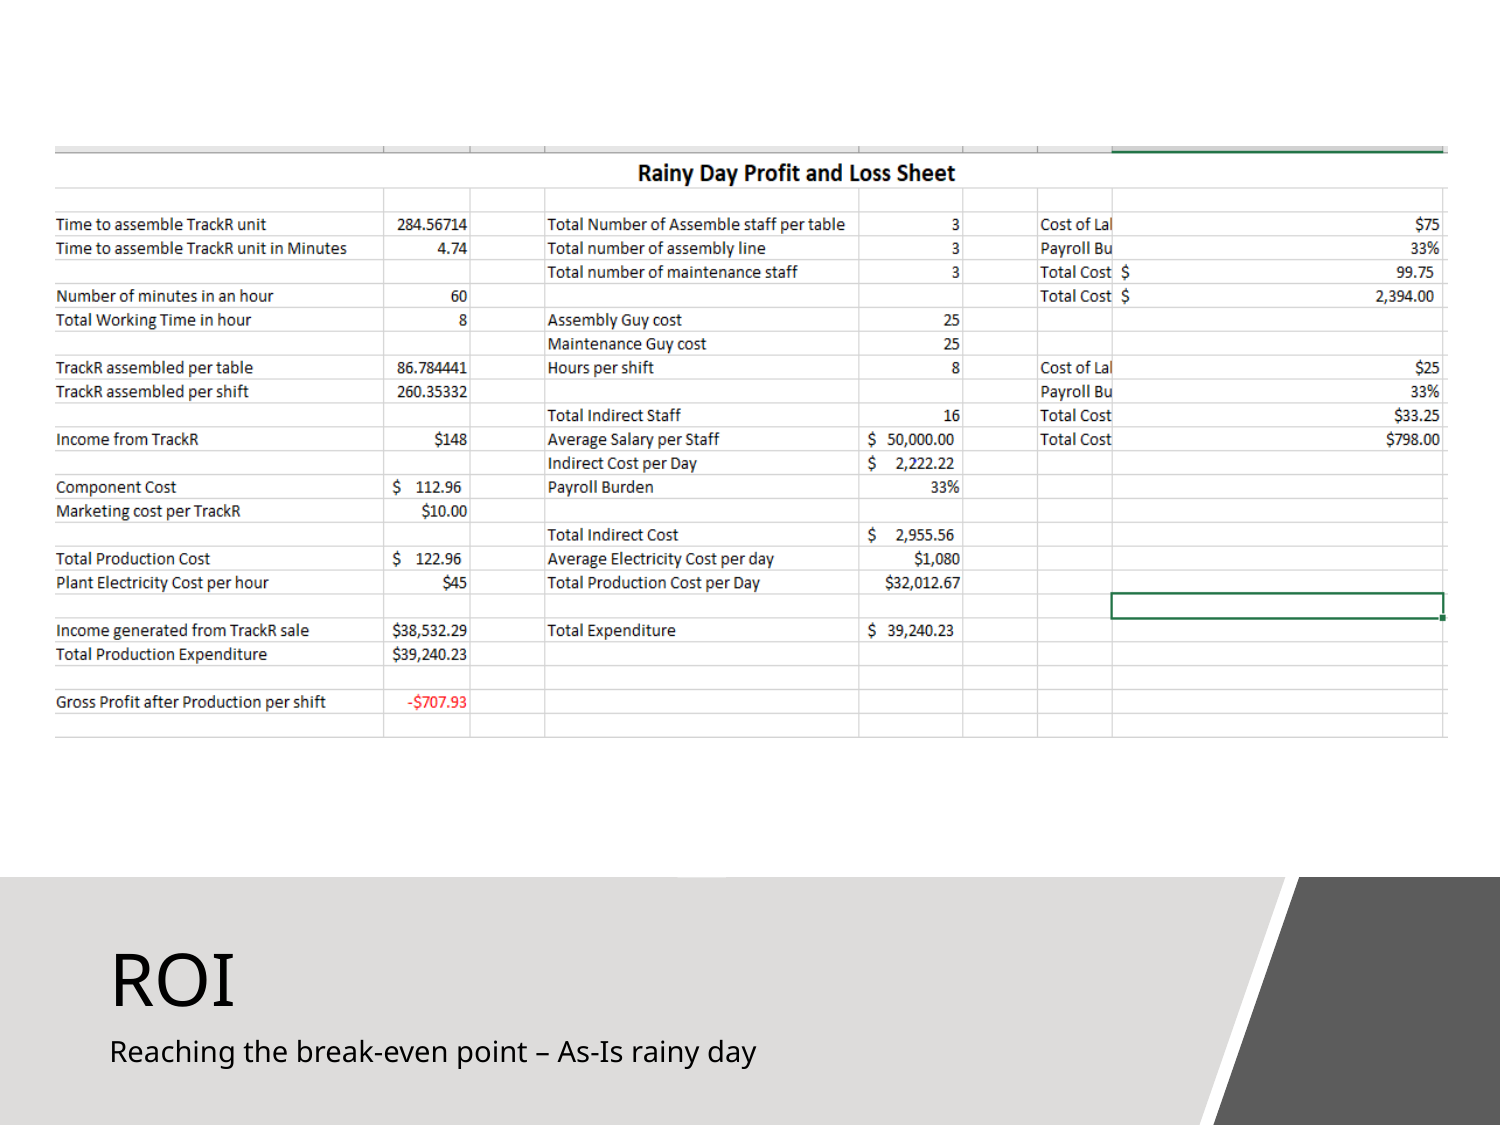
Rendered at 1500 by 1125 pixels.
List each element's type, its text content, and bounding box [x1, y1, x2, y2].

text_box [1212, 875, 1500, 1125]
text_box [0, 875, 1287, 1125]
subtitle Reaching the break-even point – As-Is rainy day [94, 1029, 1214, 1087]
picture [55, 146, 1448, 738]
title ROI [94, 893, 1214, 1029]
